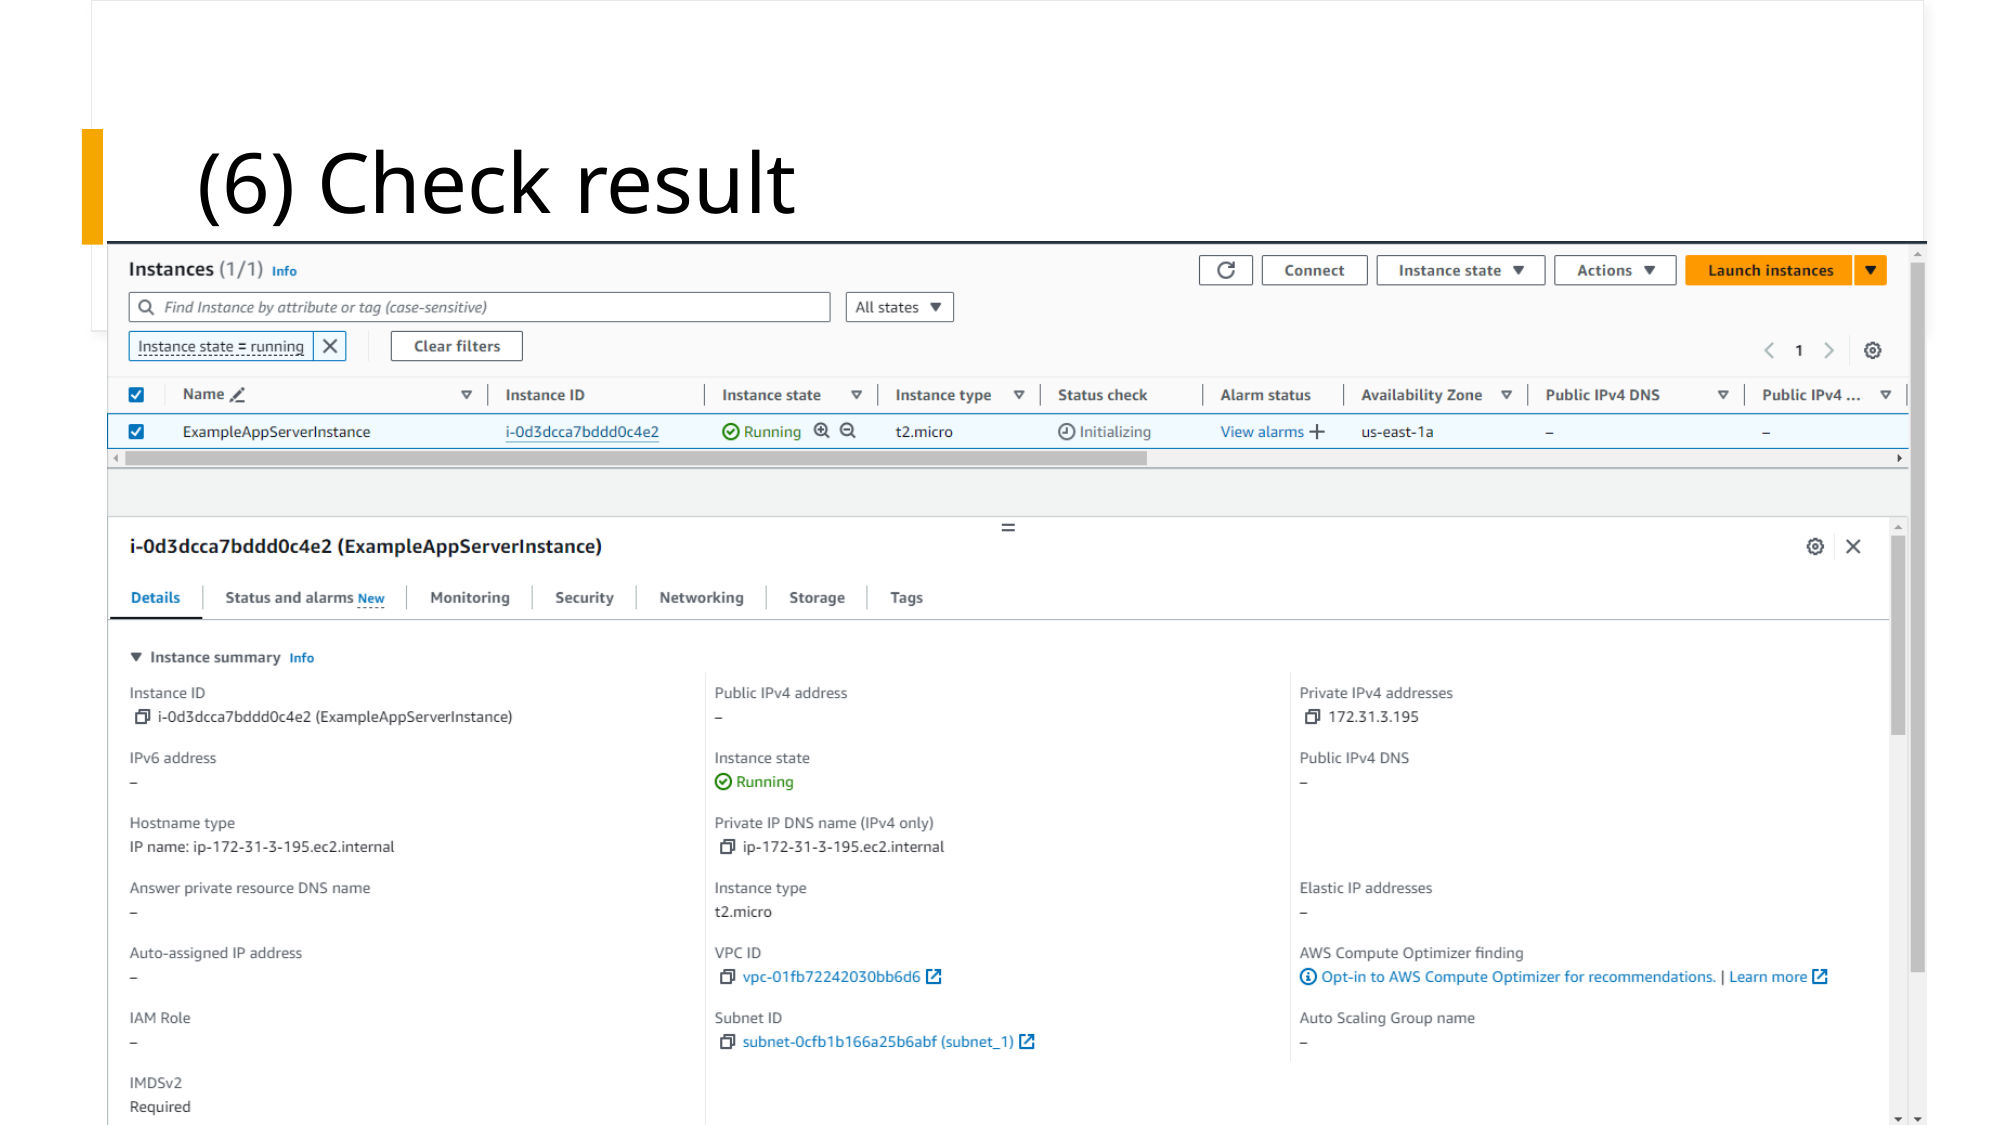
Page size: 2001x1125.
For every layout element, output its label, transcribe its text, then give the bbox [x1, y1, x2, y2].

picture [107, 241, 1927, 1125]
title (6) Check result [183, 90, 1851, 241]
